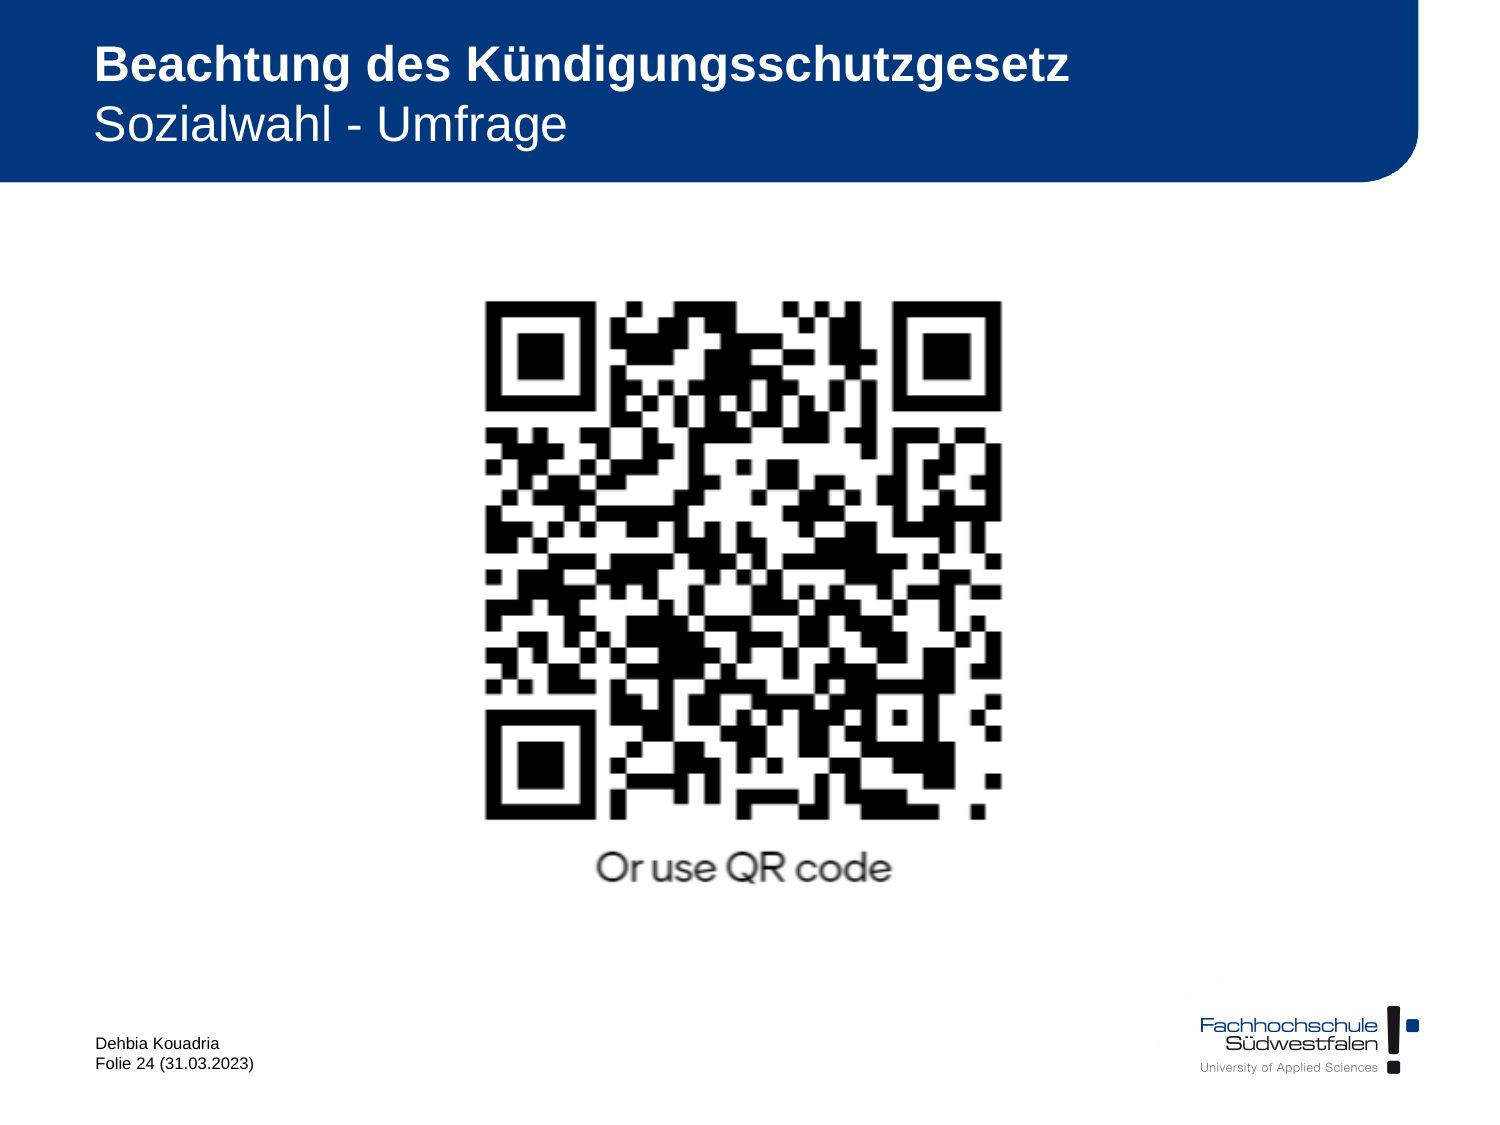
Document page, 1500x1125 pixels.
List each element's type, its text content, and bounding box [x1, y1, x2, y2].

picture [0, 0, 1419, 183]
title Beachtung des Kündigungsschutzgesetz Sozialwahl - Umfrage [94, 31, 1419, 153]
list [430, 220, 1054, 949]
picture [1152, 976, 1500, 1125]
